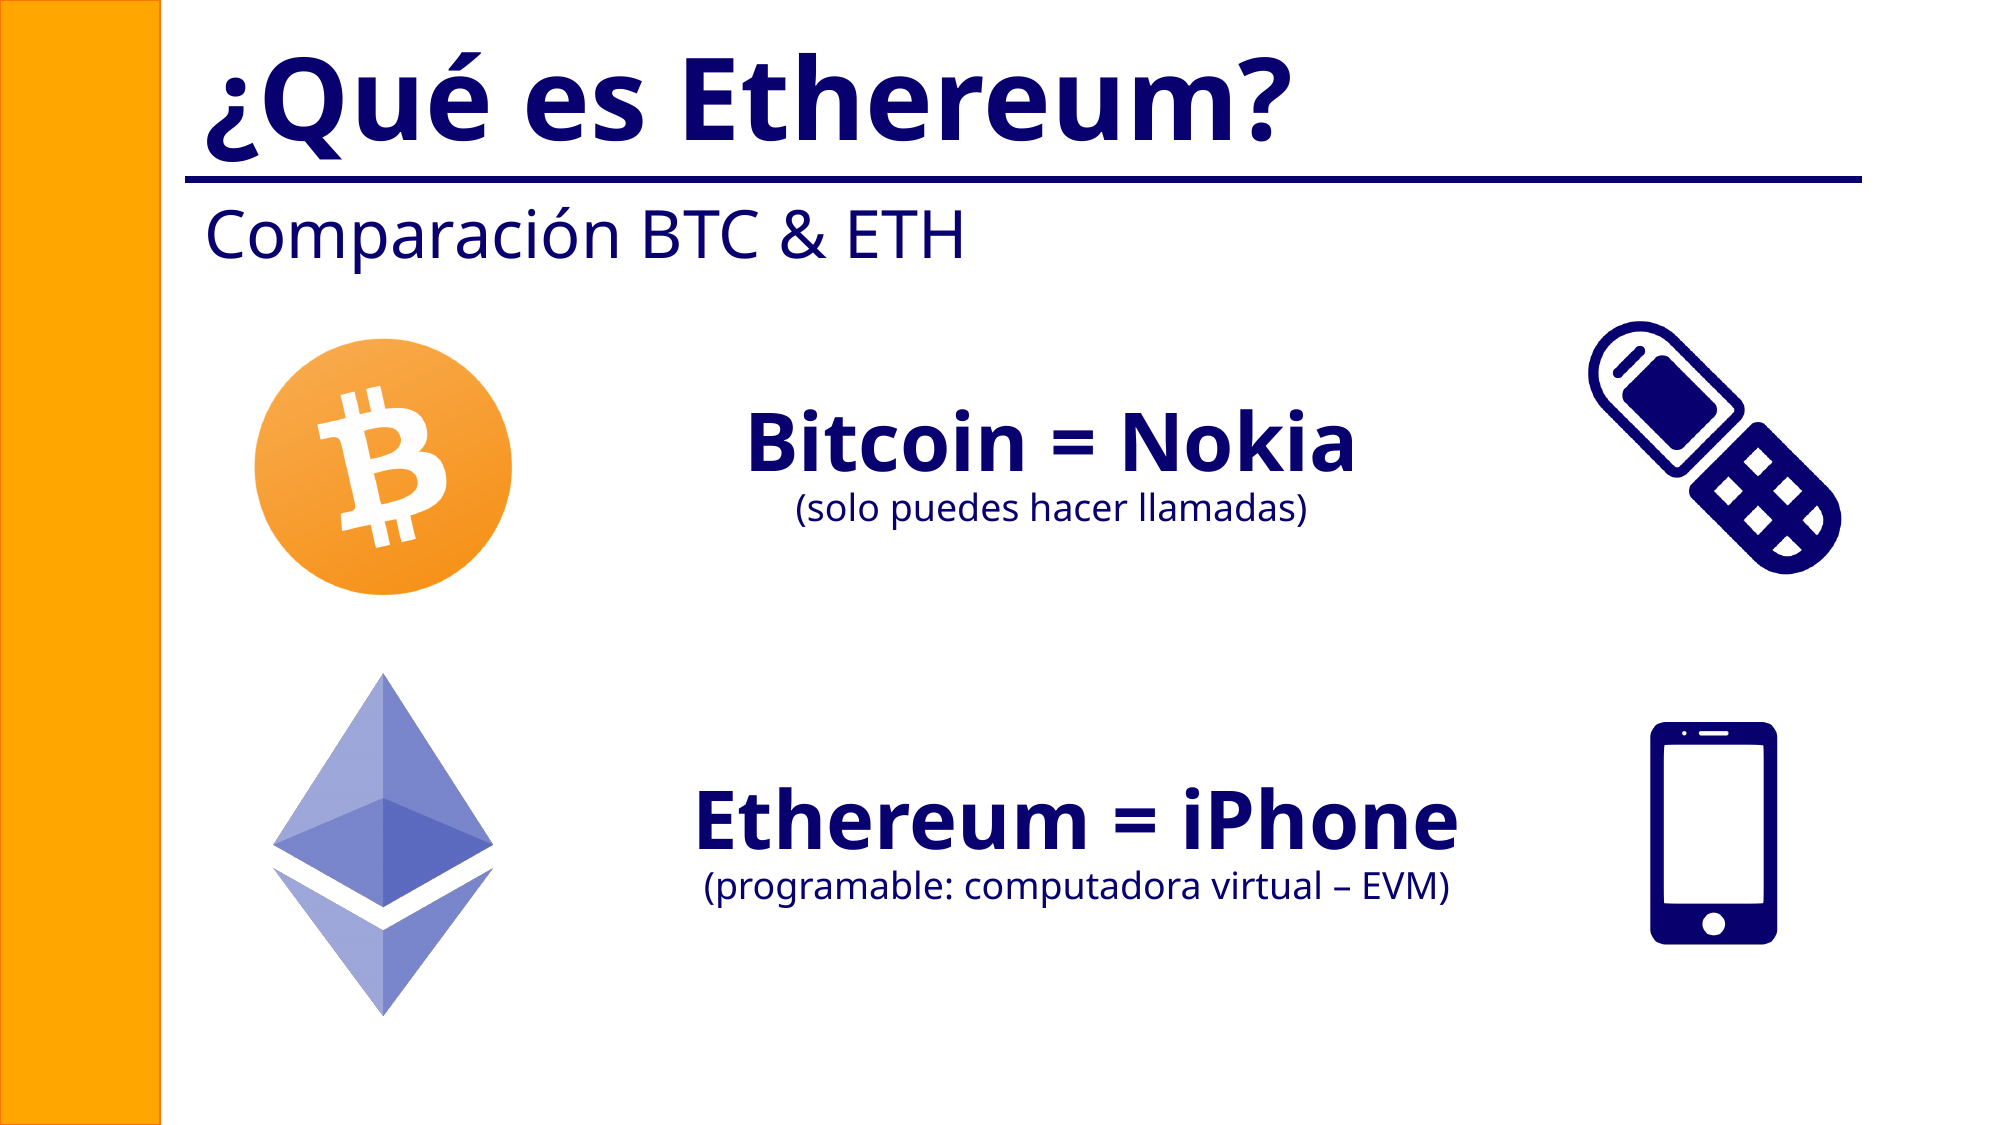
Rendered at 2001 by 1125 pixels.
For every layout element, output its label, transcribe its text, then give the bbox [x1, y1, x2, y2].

text_box Ethereum = iPhone (programable: computadora virtual – EVM) [652, 772, 1502, 917]
picture [273, 672, 493, 1017]
text_box Bitcoin = Nokia (solo puedes hacer llamadas) [627, 393, 1477, 539]
picture [1589, 708, 1839, 958]
text_box Comparación BTC & ETH [189, 184, 1965, 280]
picture [253, 336, 513, 597]
title ¿Qué es Ethereum? [189, 50, 1915, 156]
picture [1547, 280, 1880, 614]
